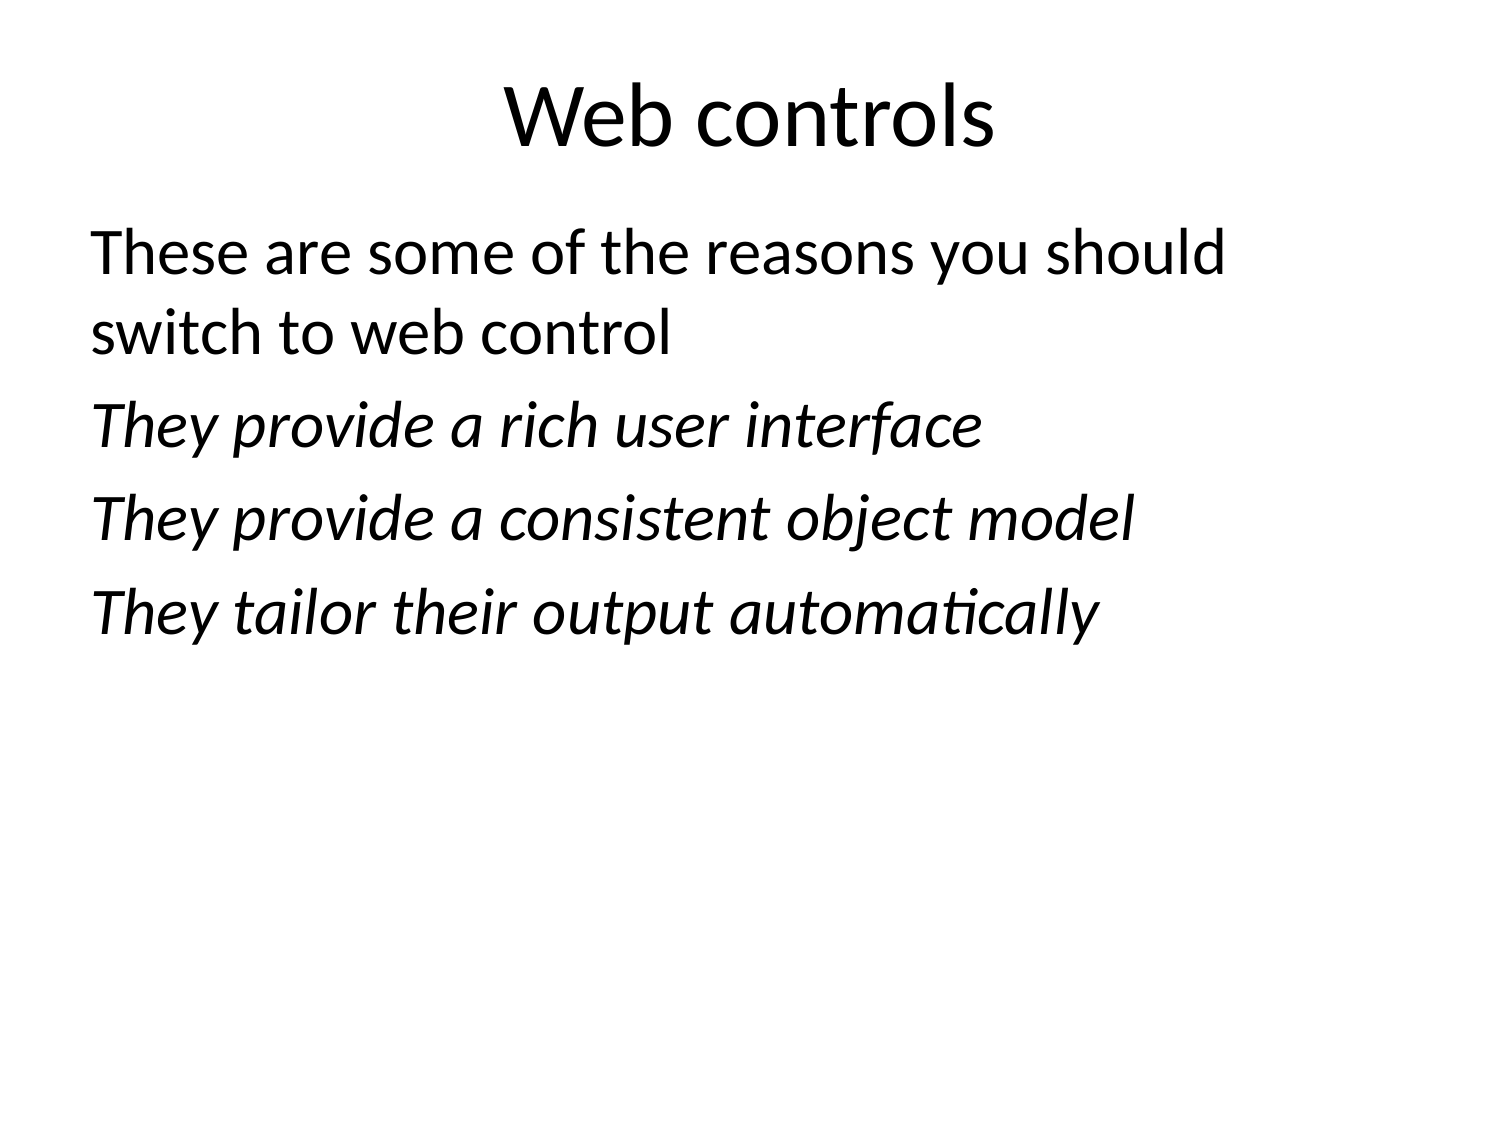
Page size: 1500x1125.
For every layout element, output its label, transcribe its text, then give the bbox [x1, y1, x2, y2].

title Web controls [75, 45, 1425, 175]
list These are some of the reasons you should switch to web control They provide a rich user interface They provide a consistent object model They tailor their output automatically [75, 200, 1425, 1005]
